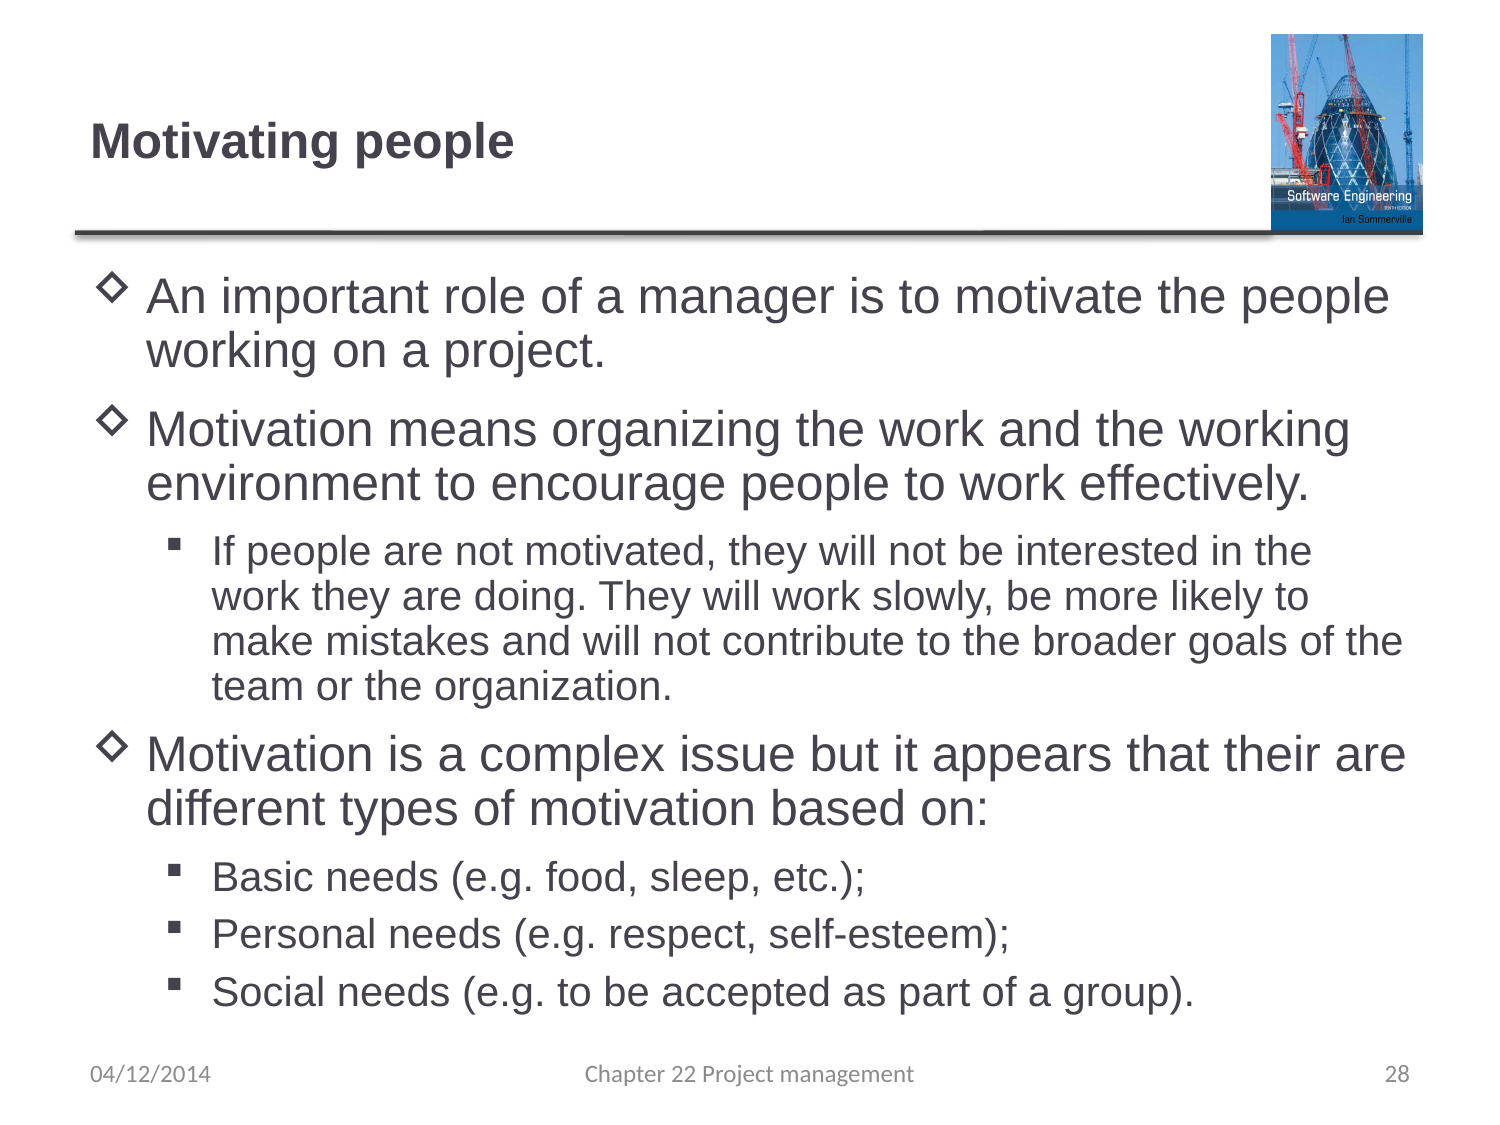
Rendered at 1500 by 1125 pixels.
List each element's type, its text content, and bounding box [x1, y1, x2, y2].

title Motivating people [74, 44, 1272, 233]
picture [1271, 34, 1423, 230]
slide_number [75, 1042, 425, 1103]
footer Chapter 22 Project management [512, 1042, 988, 1103]
slide_number 28 [1074, 1042, 1425, 1103]
list An important role of a manager is to motivate the people working on a project. Motivation means organizing the work and the working environment to encourage people to work effectively. If people are not motivated, they will not be interested in the work they are doing. They will work slowly, be more likely to make mistakes and will not contribute to the broader goals of the team or the organization. Motivation is a complex issue but it appears that their are different types of motivation based on: Basic needs (e.g. food, sleep, etc.); Personal needs (e.g. respect, self-esteem); Social needs (e.g. to be accepted as part of a group). [75, 262, 1425, 1005]
